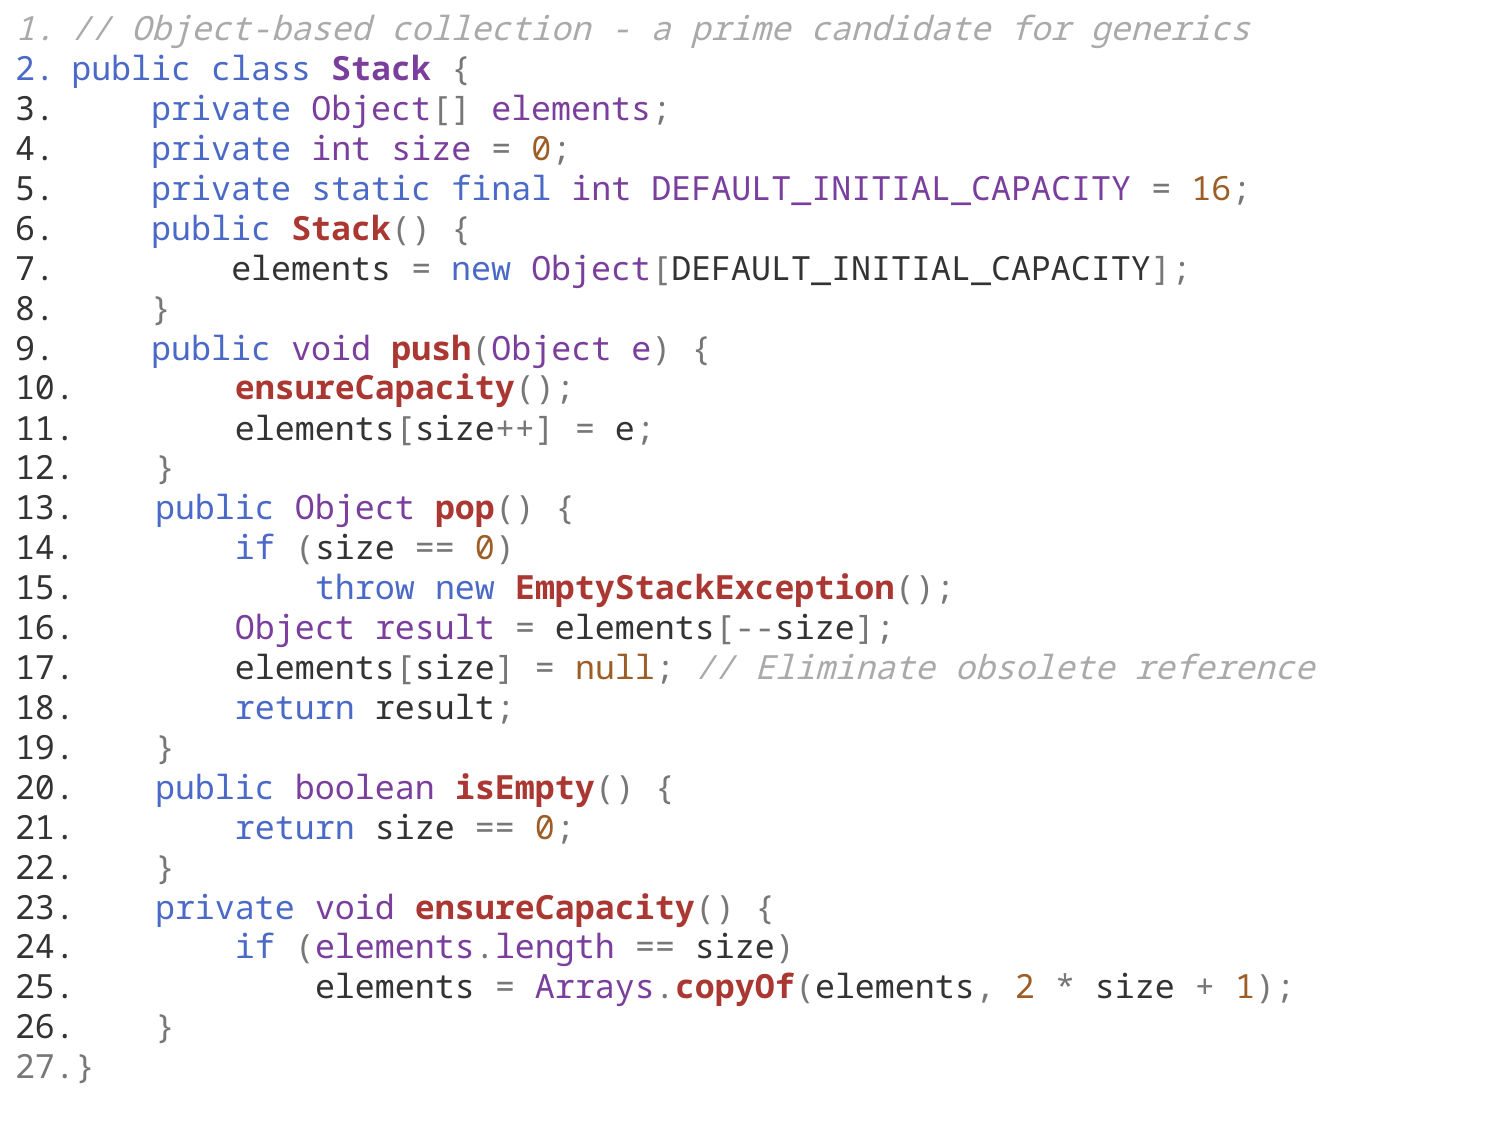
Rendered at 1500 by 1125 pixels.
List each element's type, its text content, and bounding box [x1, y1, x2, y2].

list // Object-based collection - a prime candidate for generics public class Stack { private Object[] elements; private int size = 0; private static final int DEFAULT_INITIAL_CAPACITY = 16; public Stack() { elements = new Object[DEFAULT_INITIAL_CAPACITY]; } public void push(Object e) { ensureCapacity(); elements[size++] = e; } public Object pop() { if (size == 0) throw new EmptyStackException(); Object result = elements[--size]; elements[size] = null; // Eliminate obsolete reference return result; } public boolean isEmpty() { return size == 0; } private void ensureCapacity() { if (elements.length == size) elements = Arrays.copyOf(elements, 2 * size + 1); } } [0, 0, 1500, 1125]
